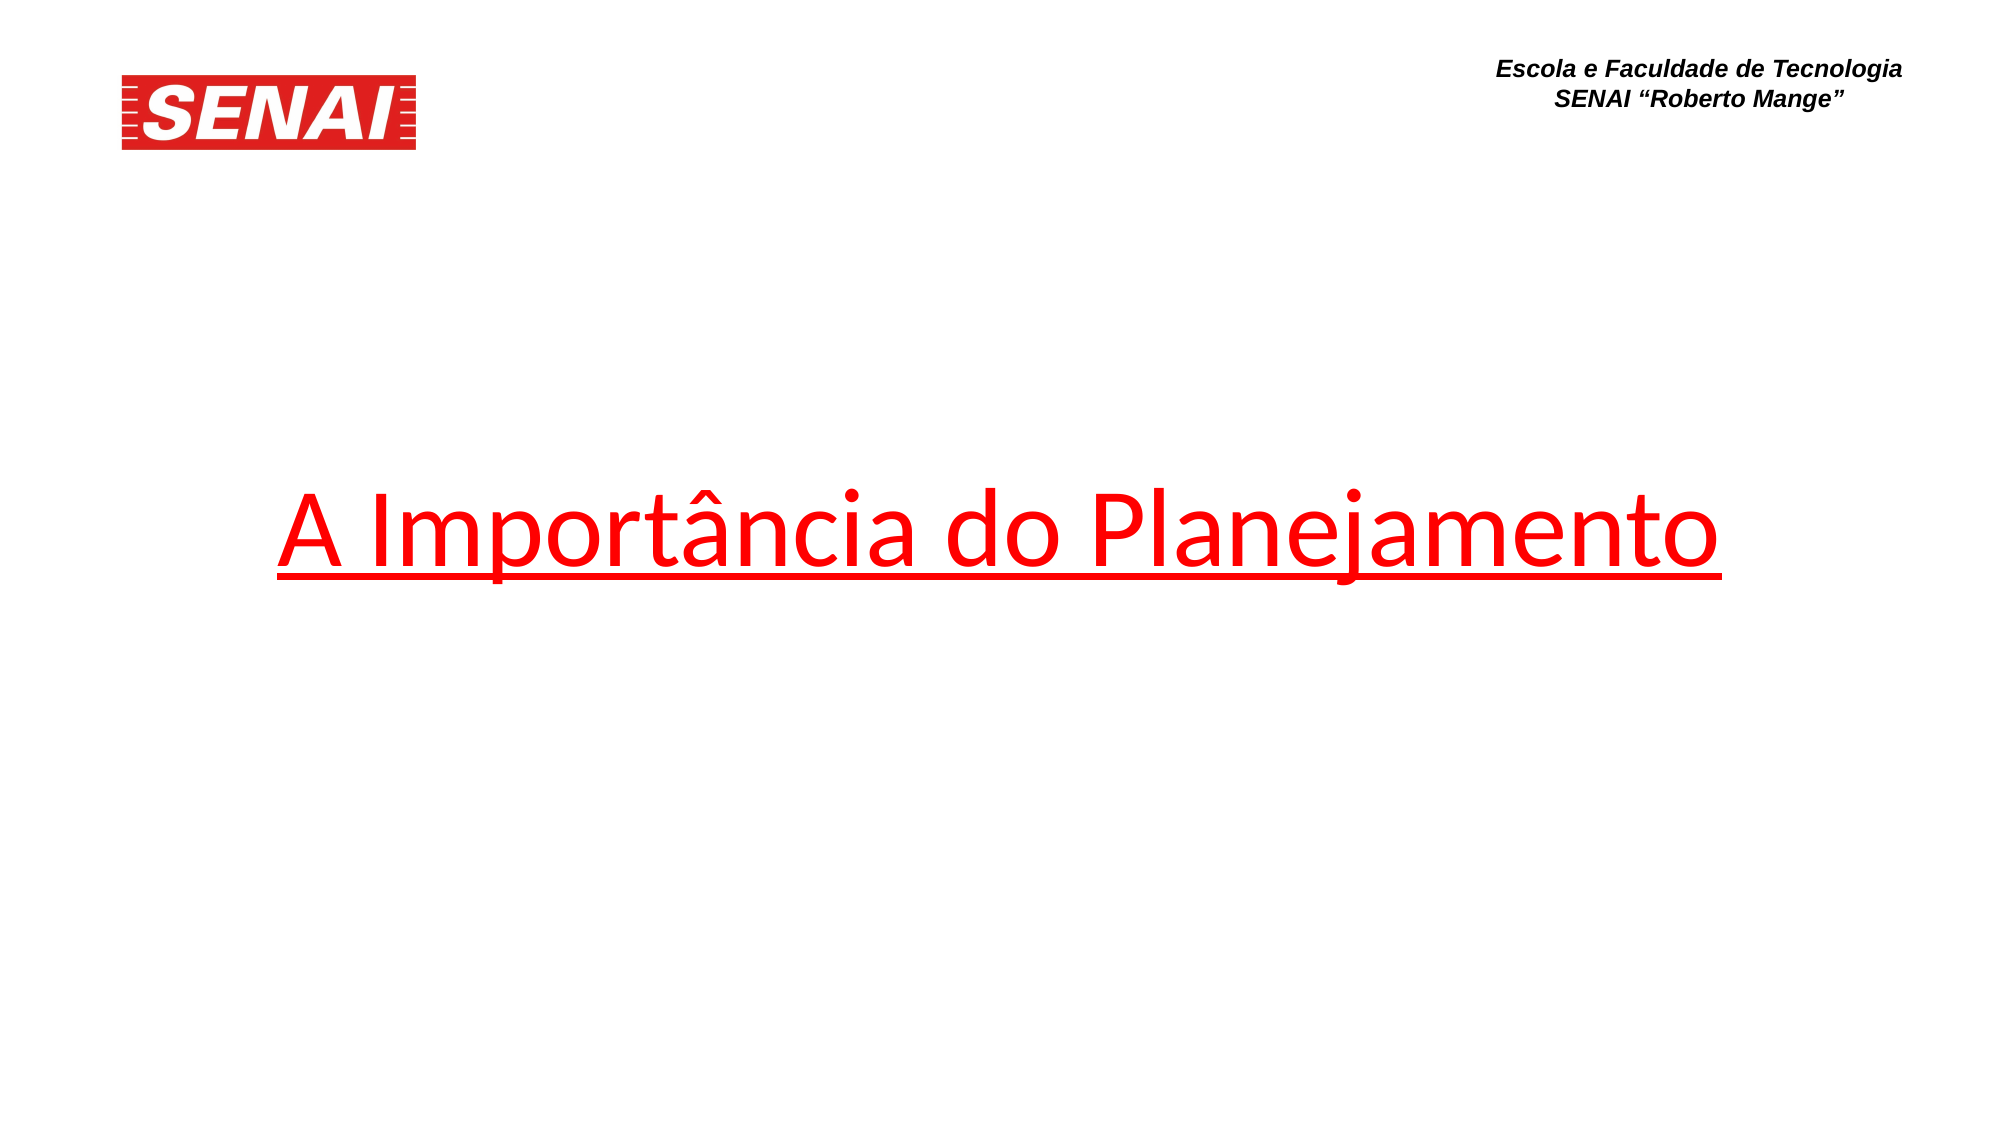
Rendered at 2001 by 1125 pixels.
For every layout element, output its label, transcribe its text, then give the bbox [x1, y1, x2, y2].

picture [117, 75, 416, 150]
text_box A Importância do Planejamento [262, 446, 1738, 596]
